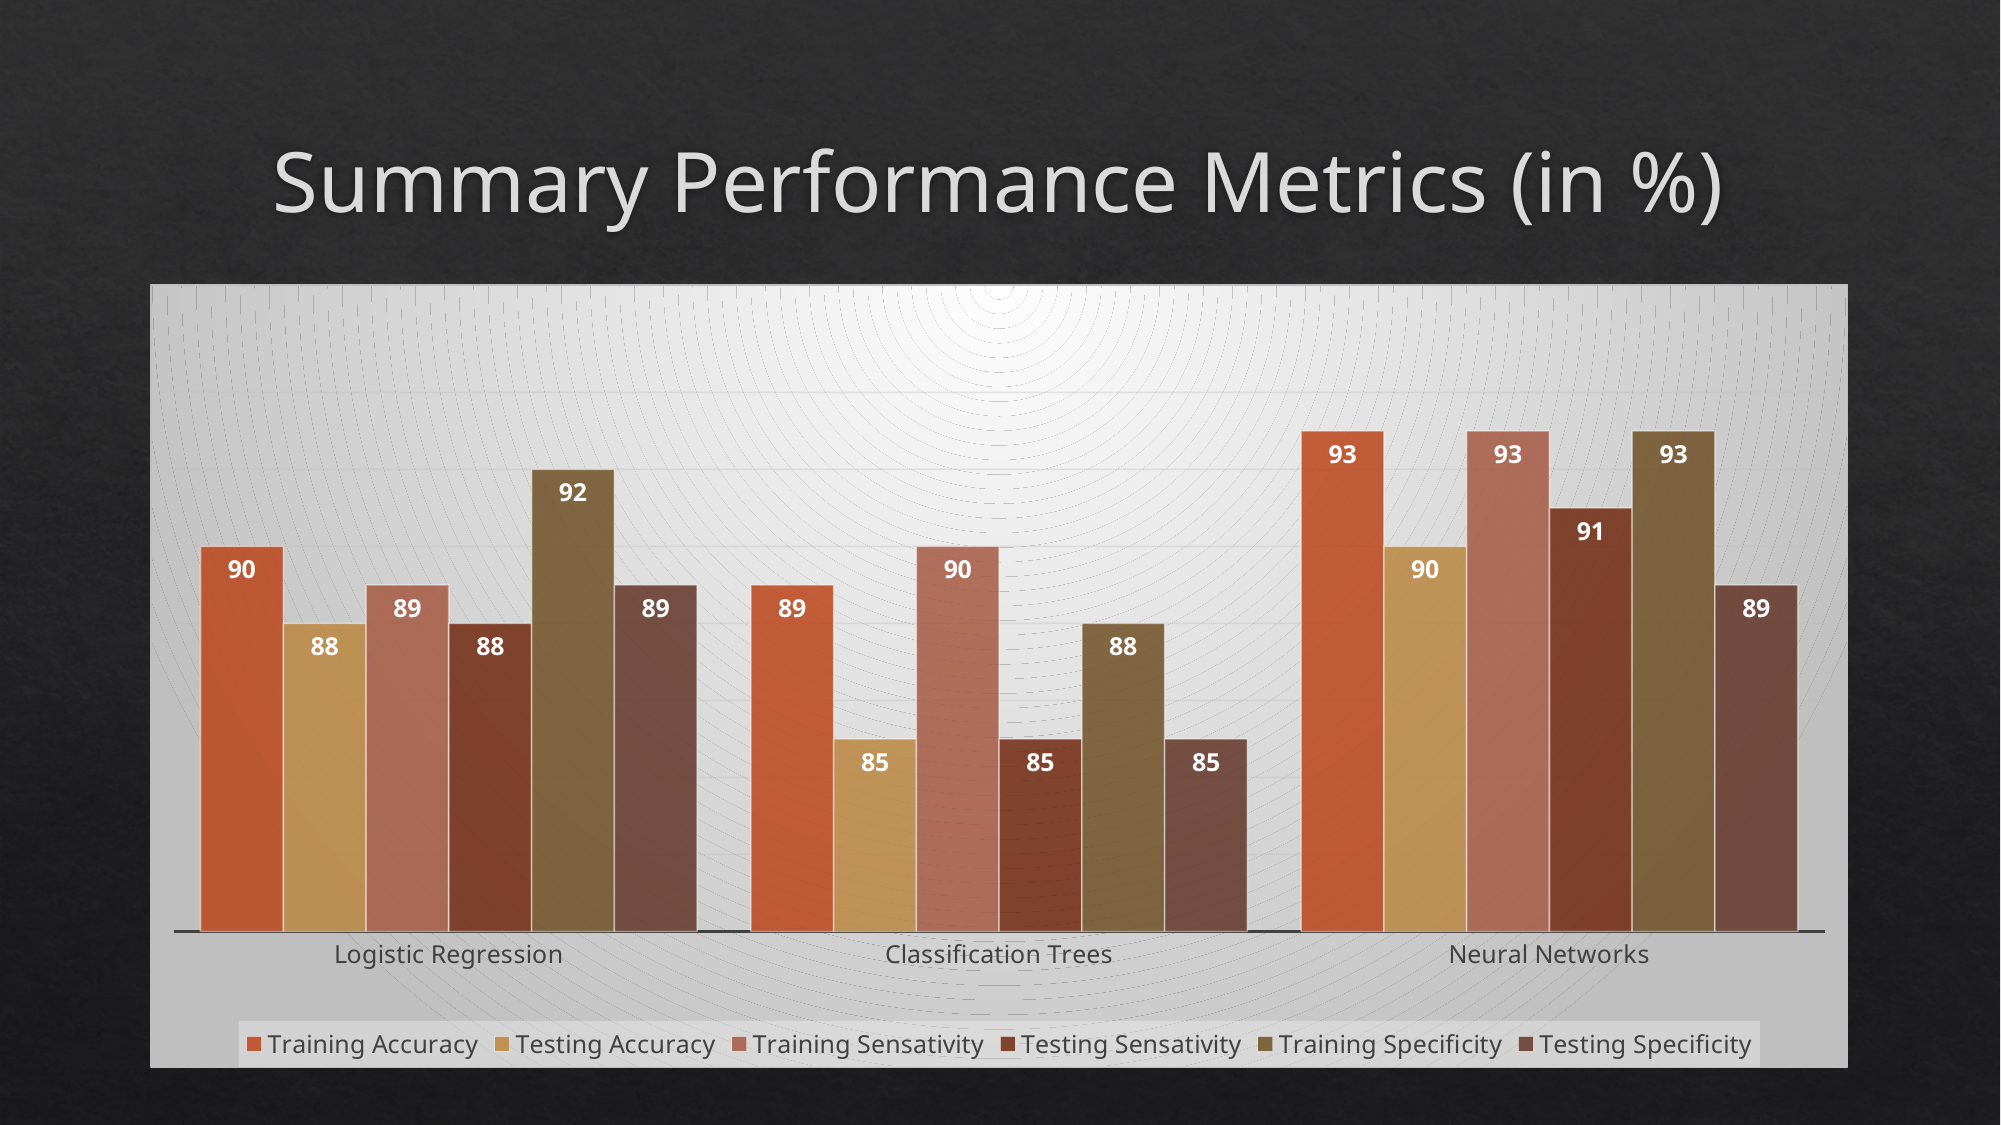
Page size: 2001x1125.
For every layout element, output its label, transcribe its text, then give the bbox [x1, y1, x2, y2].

chart [149, 283, 1849, 1069]
title Summary Performance Metrics (in %) [149, 99, 1849, 260]
